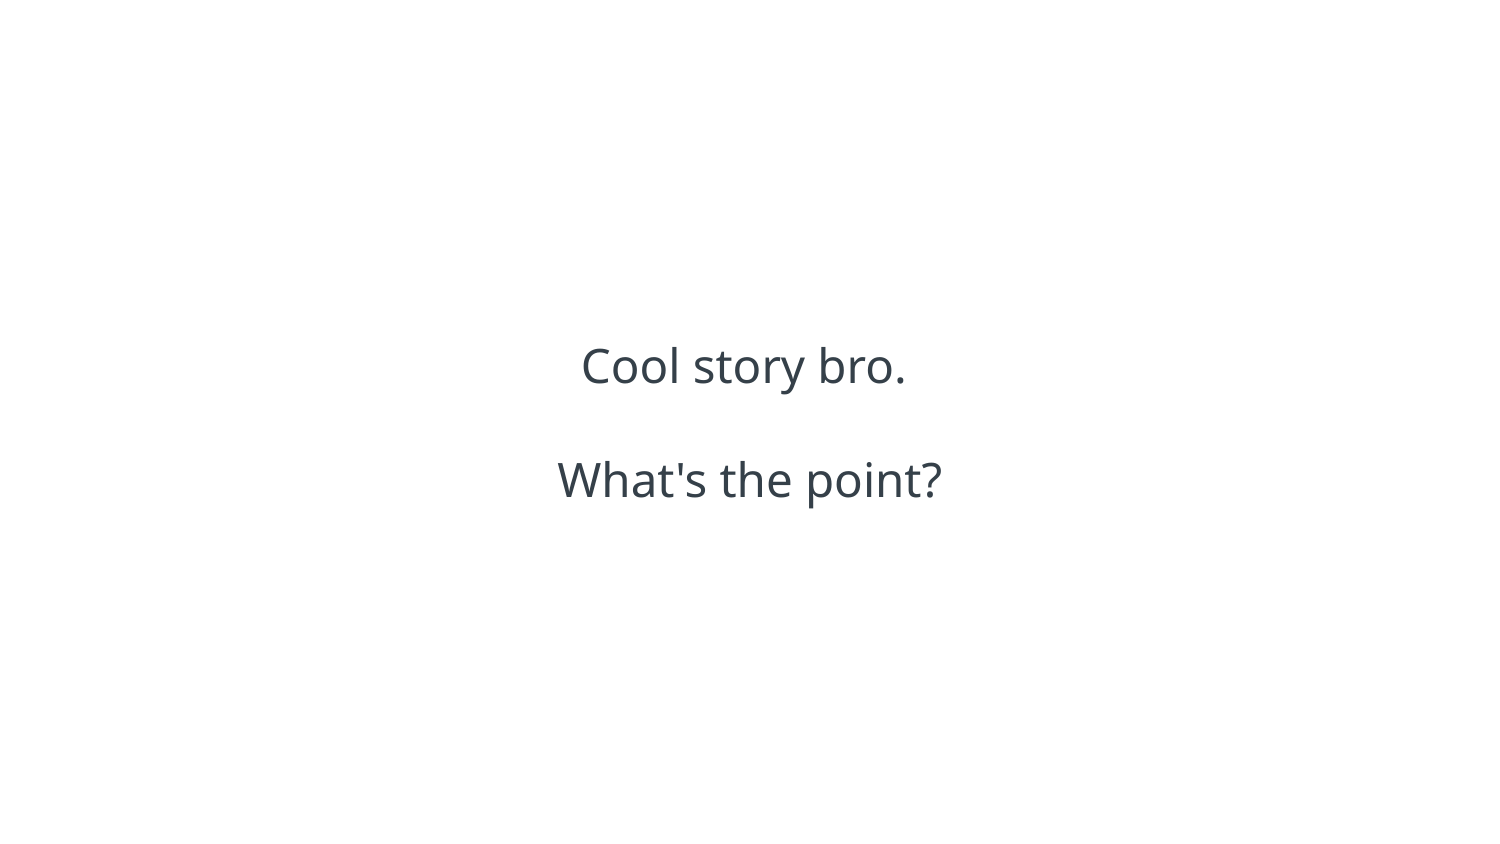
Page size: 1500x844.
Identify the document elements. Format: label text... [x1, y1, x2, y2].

title Cool story bro. What's the point? [74, 328, 1426, 516]
